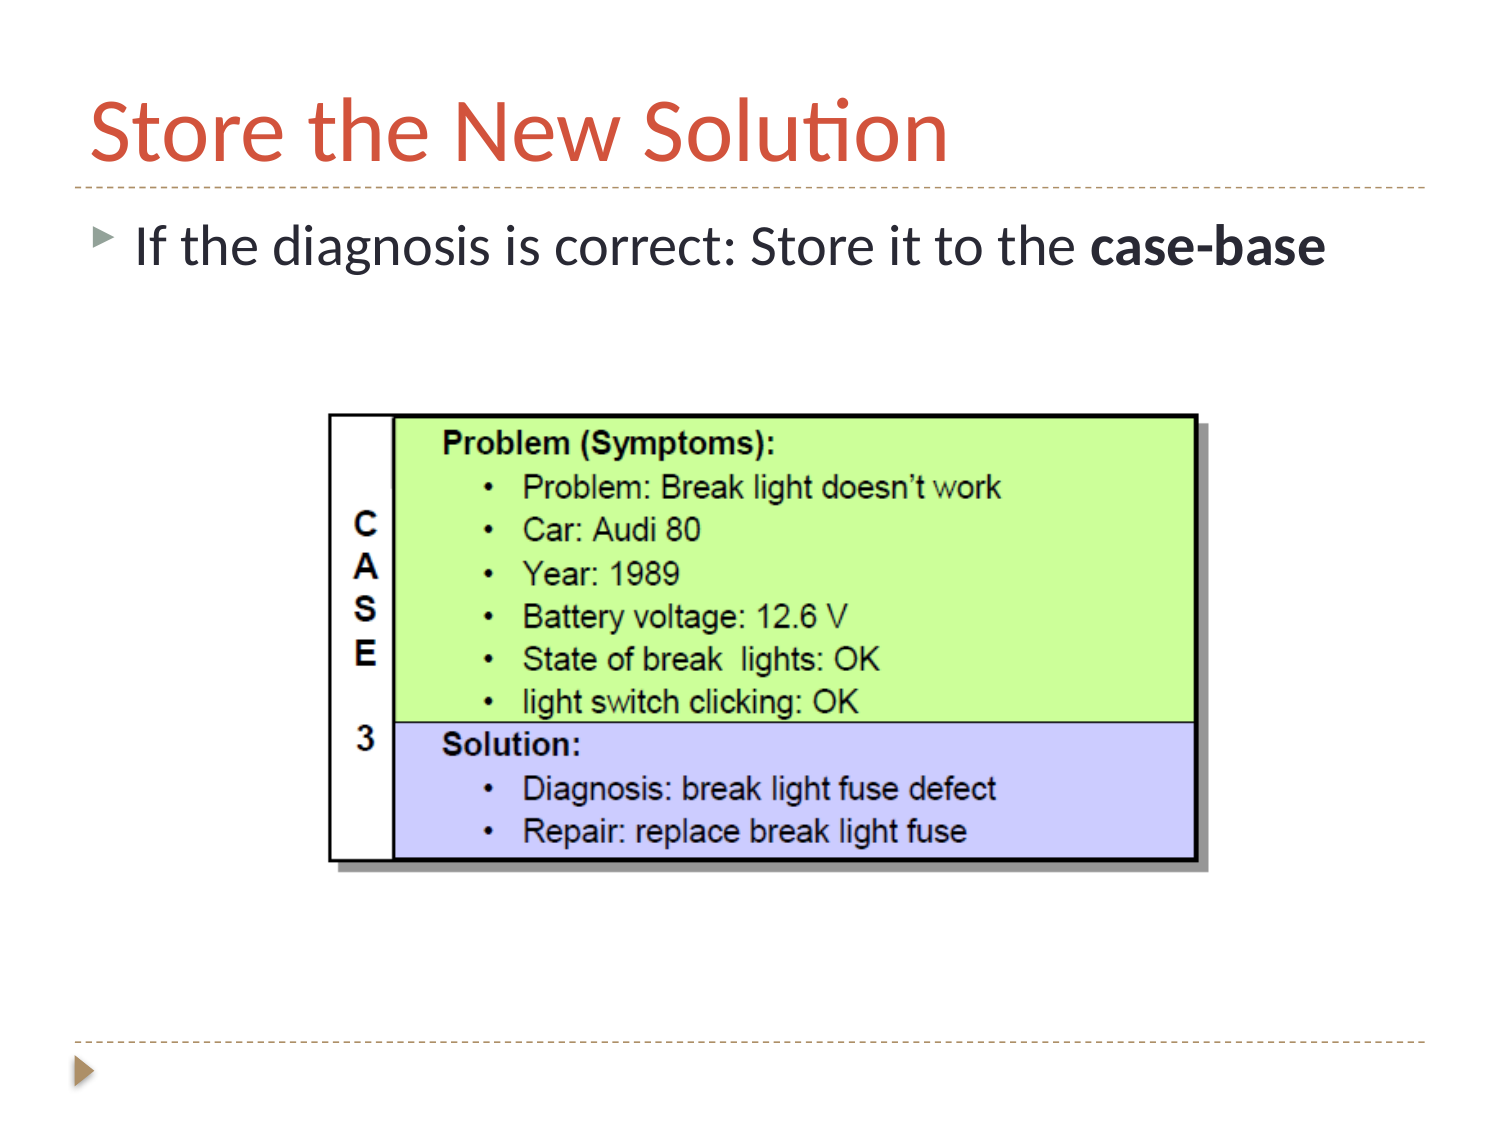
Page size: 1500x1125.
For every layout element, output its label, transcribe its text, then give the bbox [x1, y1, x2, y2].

list If the diagnosis is correct: Store it to the case-base [75, 200, 1425, 1010]
picture [322, 399, 1217, 880]
title Store the New Solution [75, 24, 1425, 188]
